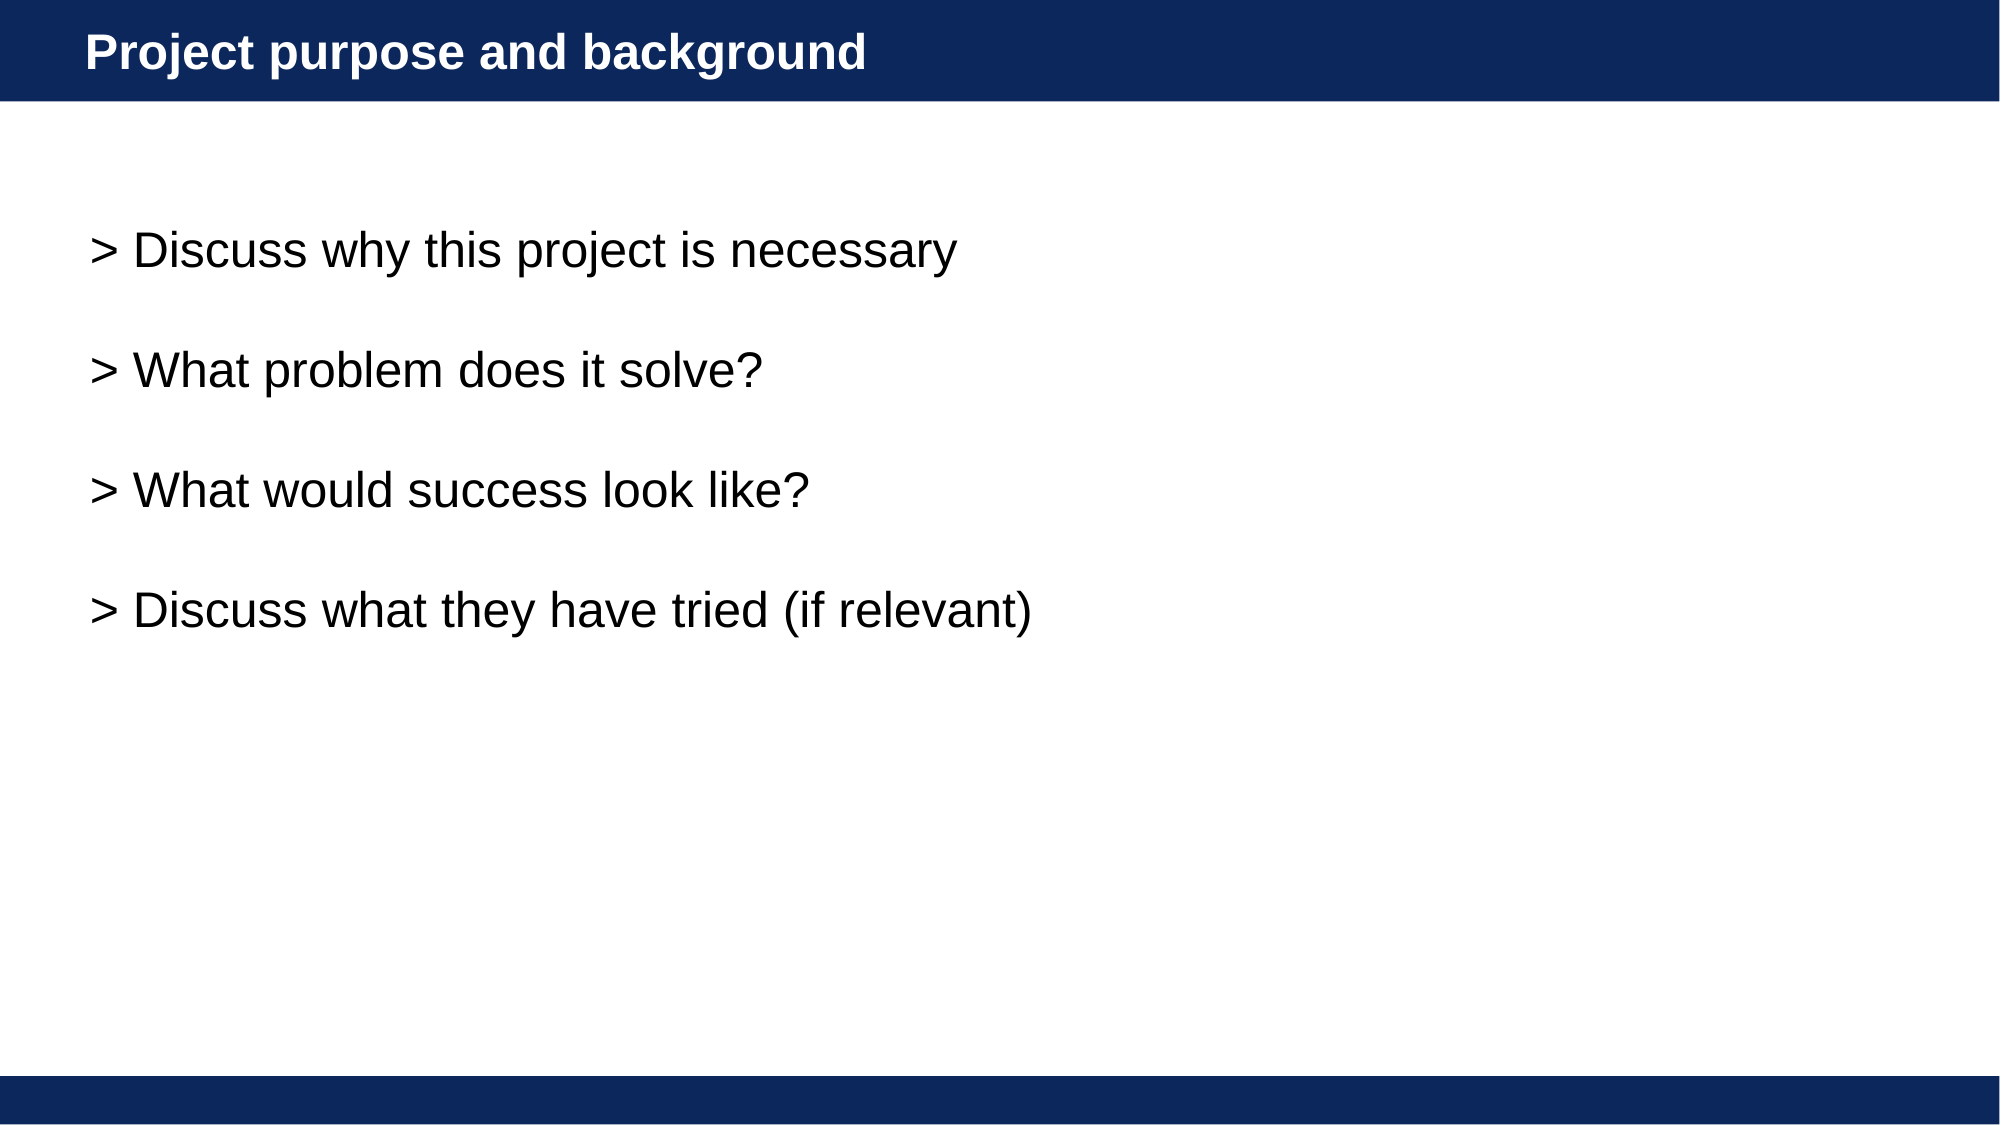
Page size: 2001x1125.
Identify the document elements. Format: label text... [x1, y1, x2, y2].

text_box Project purpose and background [70, 11, 1725, 101]
text_box > Discuss why this project is necessary > What problem does it solve? > What would success look like? > Discuss what they have tried (if relevant) [74, 209, 1800, 782]
